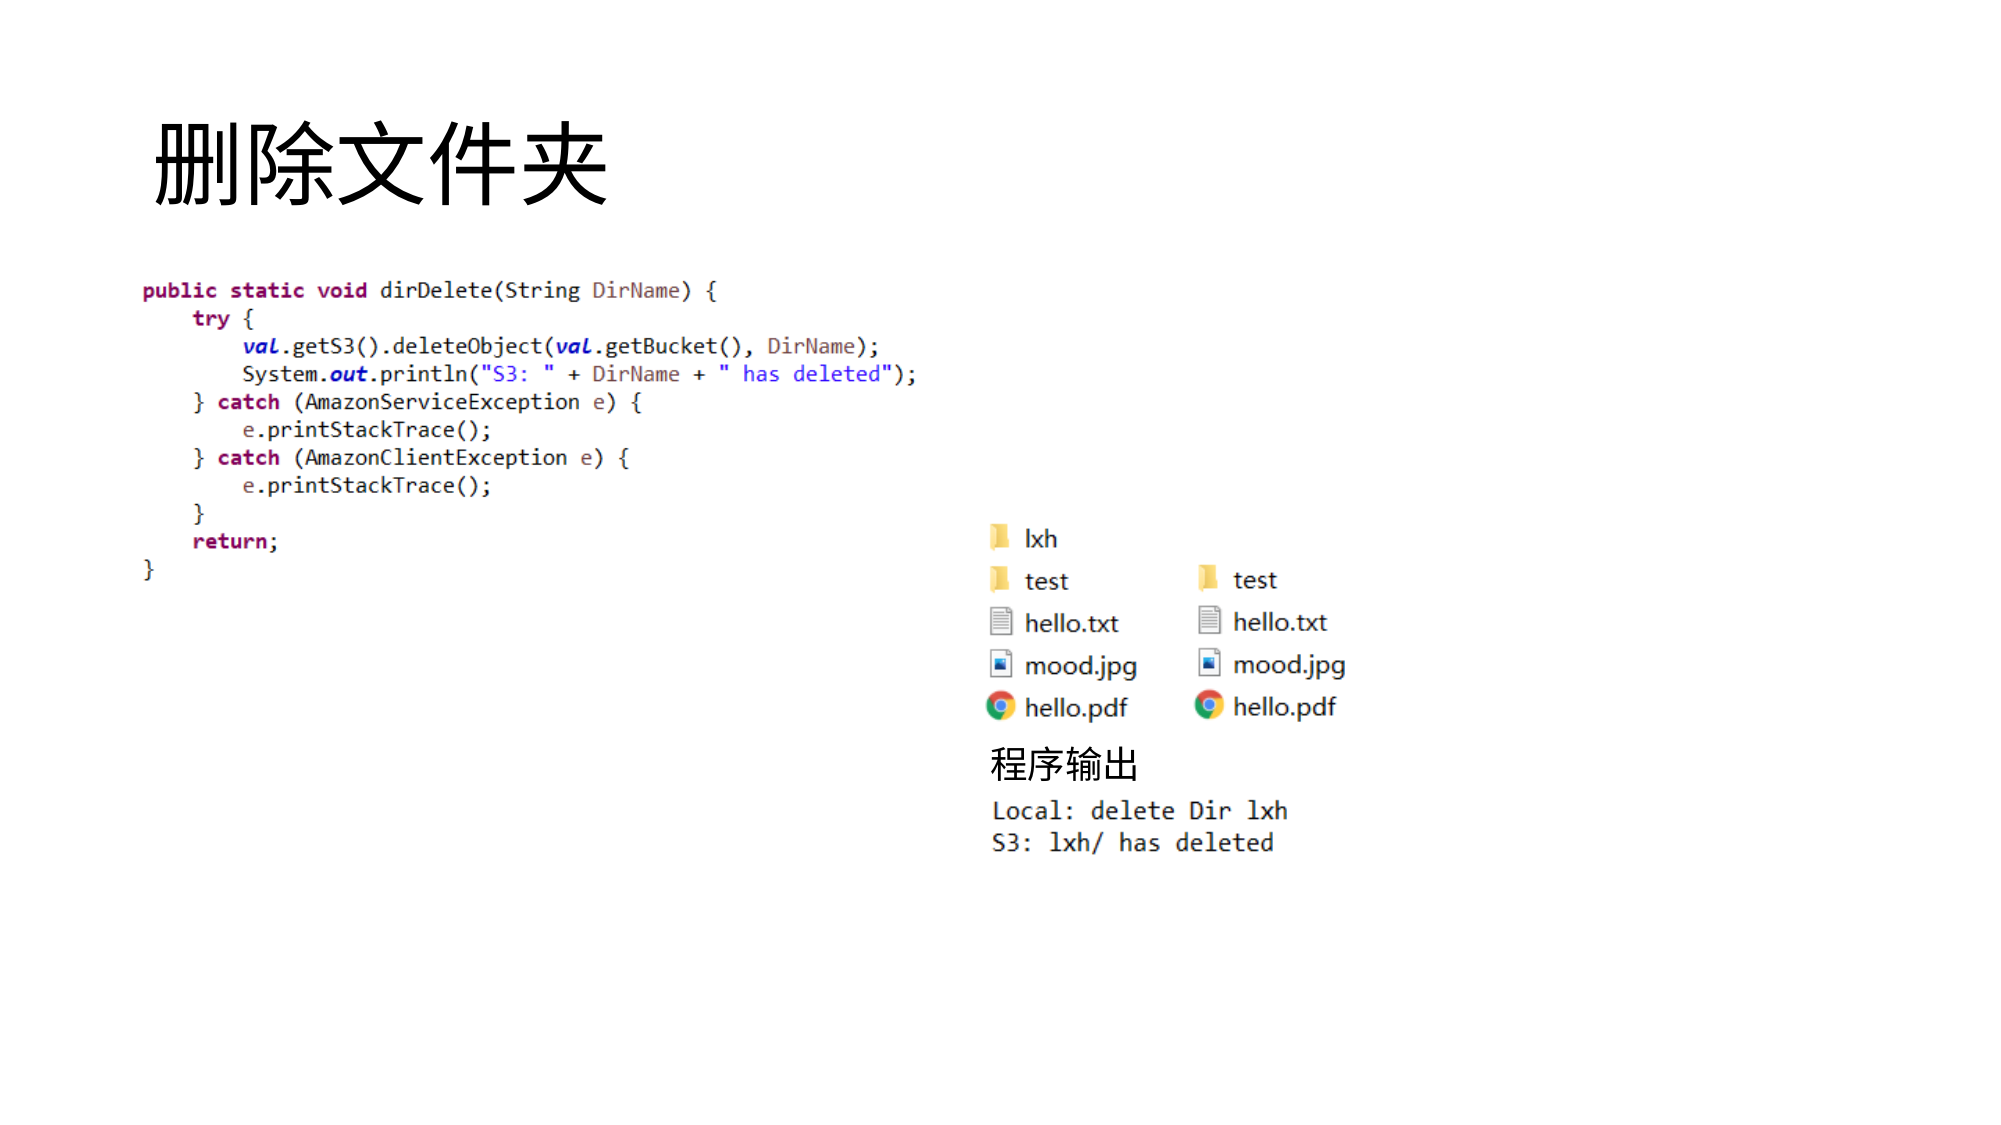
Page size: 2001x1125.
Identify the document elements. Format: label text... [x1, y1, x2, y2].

text_box 程序输出 [975, 733, 1155, 794]
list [137, 277, 921, 589]
title 删除文件夹 [137, 59, 1863, 278]
picture [981, 507, 1149, 734]
picture [989, 794, 1298, 861]
picture [1191, 551, 1389, 733]
